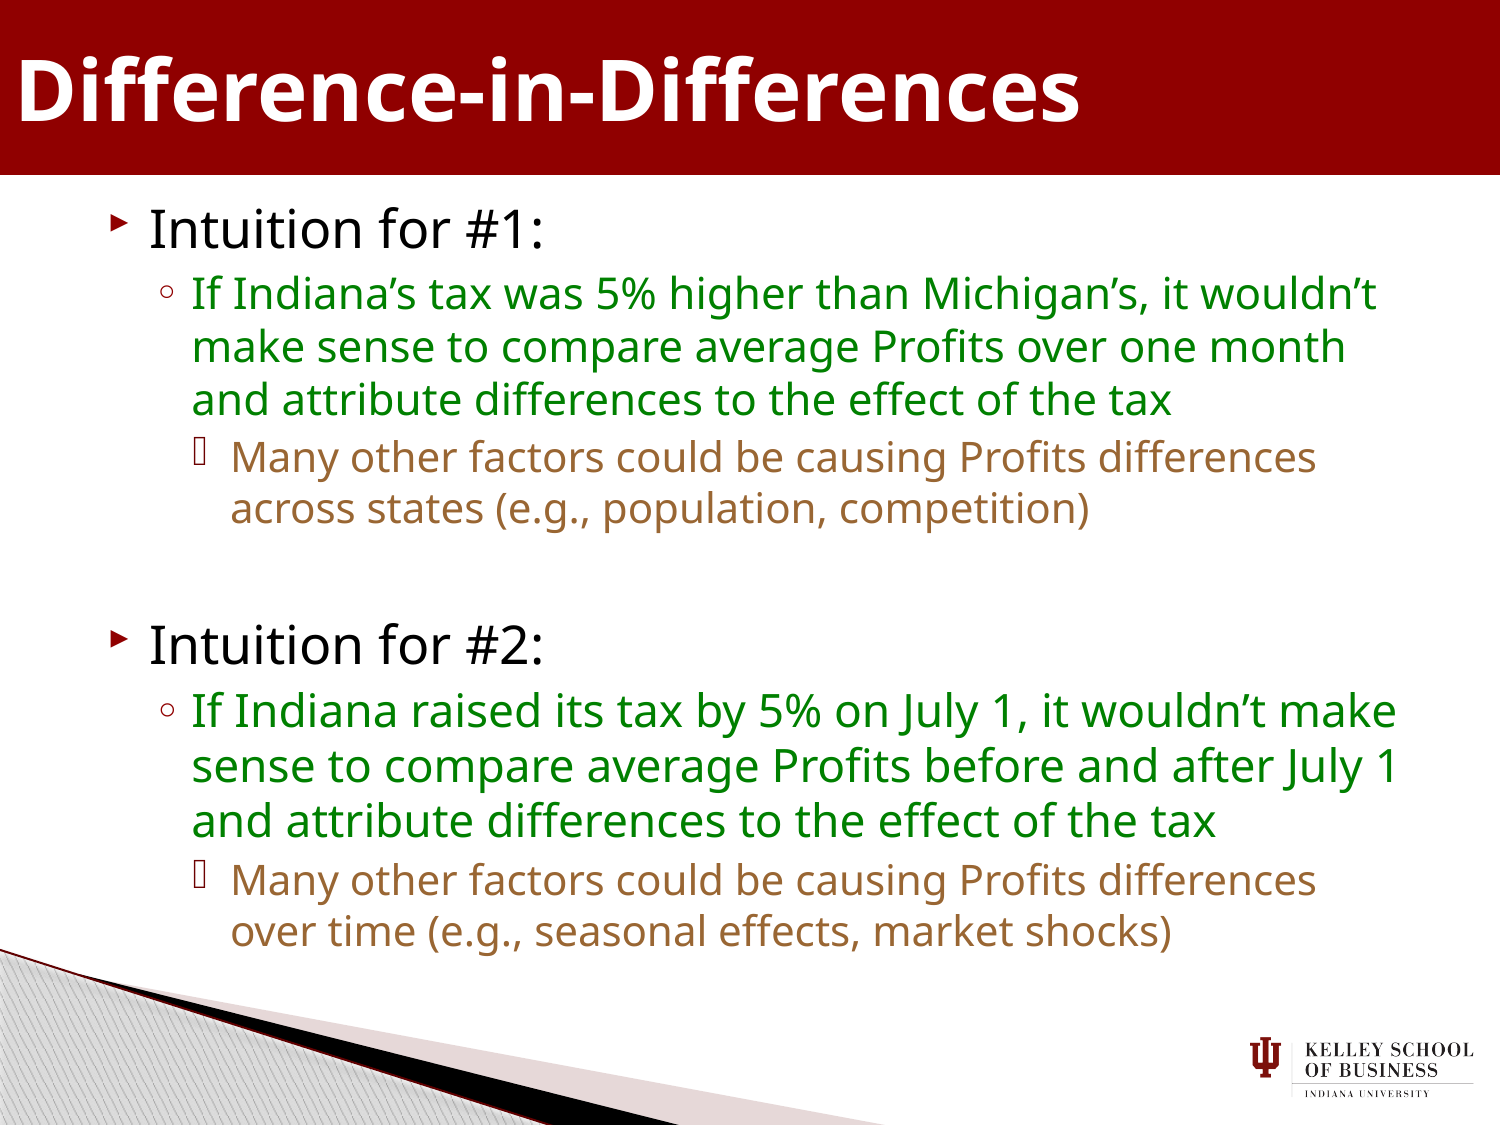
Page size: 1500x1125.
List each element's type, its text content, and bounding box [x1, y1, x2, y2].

picture [1249, 1037, 1476, 1101]
title Difference-in-Differences [0, 0, 1500, 175]
list Intuition for #1: If Indiana’s tax was 5% higher than Michigan’s, it wouldn’t make sense to compare average Profits over one month and attribute differences to the effect of the tax Many other factors could be causing Profits differences across states (e.g., population, competition) Intuition for #2: If Indiana raised its tax by 5% on July 1, it wouldn’t make sense to compare average Profits before and after July 1 and attribute differences to the effect of the tax Many other factors could be causing Profits differences over time (e.g., seasonal effects, market shocks) [75, 187, 1425, 986]
